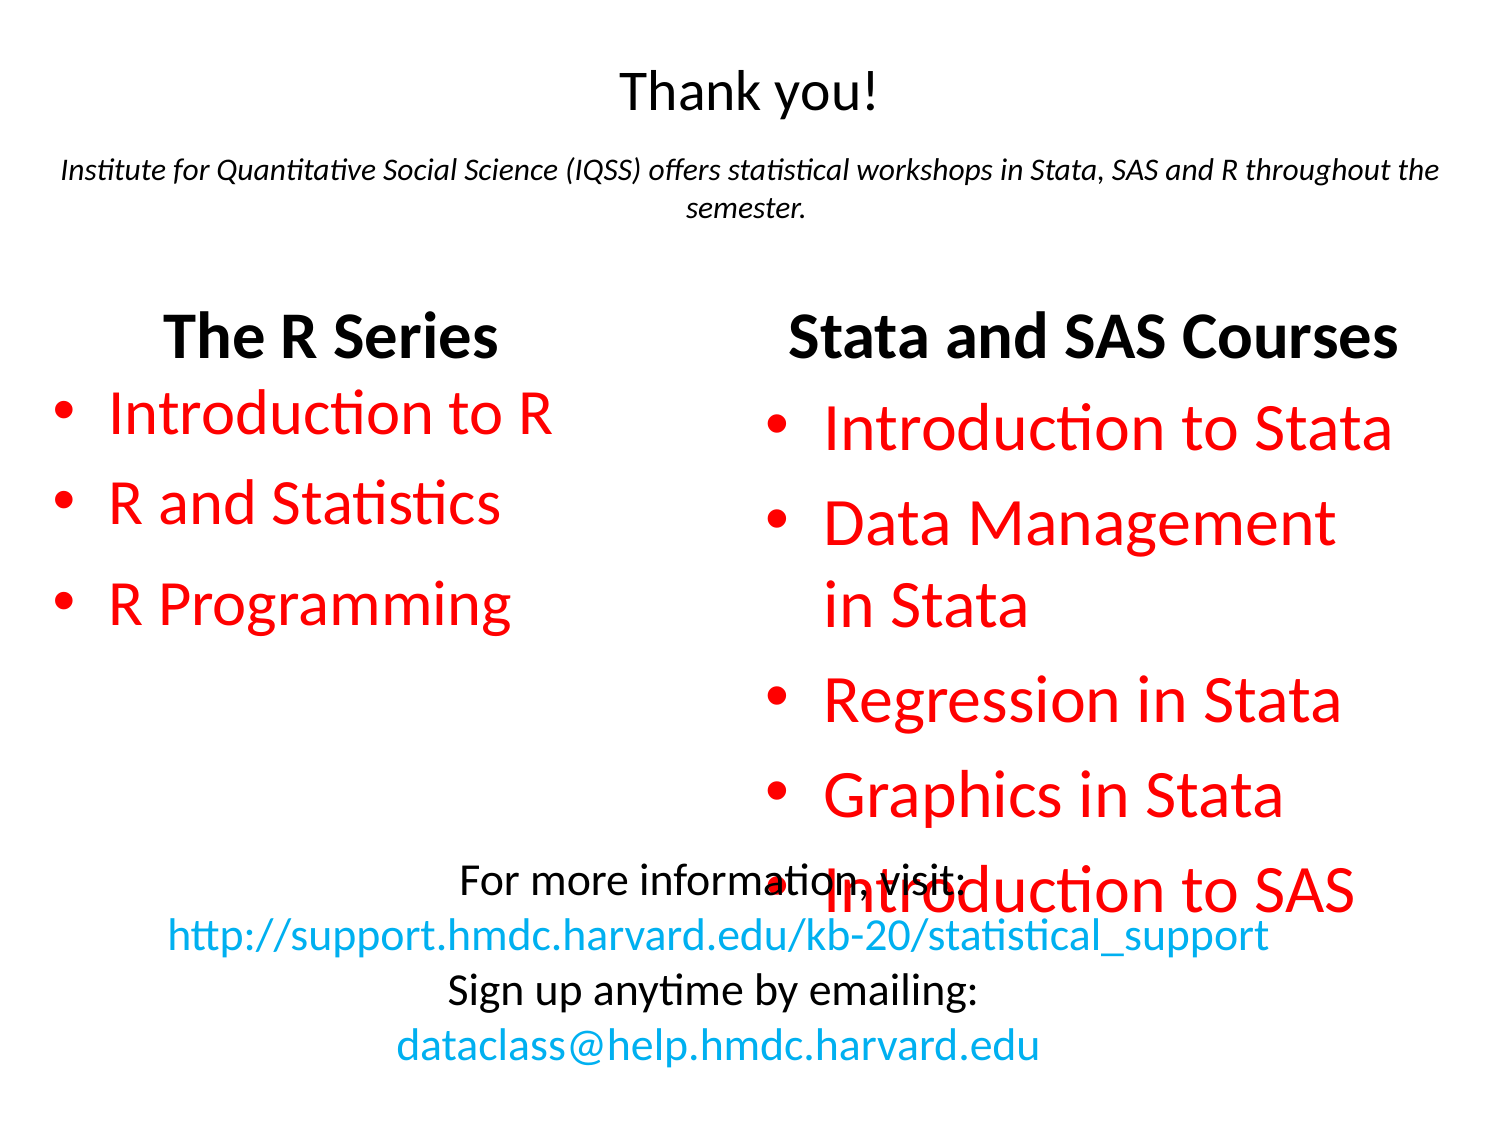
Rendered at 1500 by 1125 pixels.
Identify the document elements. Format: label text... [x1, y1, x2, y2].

list Stata and SAS Courses [762, 275, 1426, 380]
list The R Series [0, 275, 663, 380]
list Introduction to R R and Statistics R Programming [37, 362, 750, 1011]
text_box For more information, visit: http://support.hmdc.harvard.edu/kb-20/statistical_support Sign up anytime by emailing: dataclass@help.hmdc.harvard.edu [49, 842, 1388, 1122]
list Introduction to Stata Data Management in Stata Regression in Stata Graphics in Stata Introduction to SAS [750, 375, 1413, 1024]
title Thank you! Institute for Quantitative Social Science (IQSS) offers statistical workshops in Stata, SAS and R throughout the semester. [24, 45, 1475, 233]
